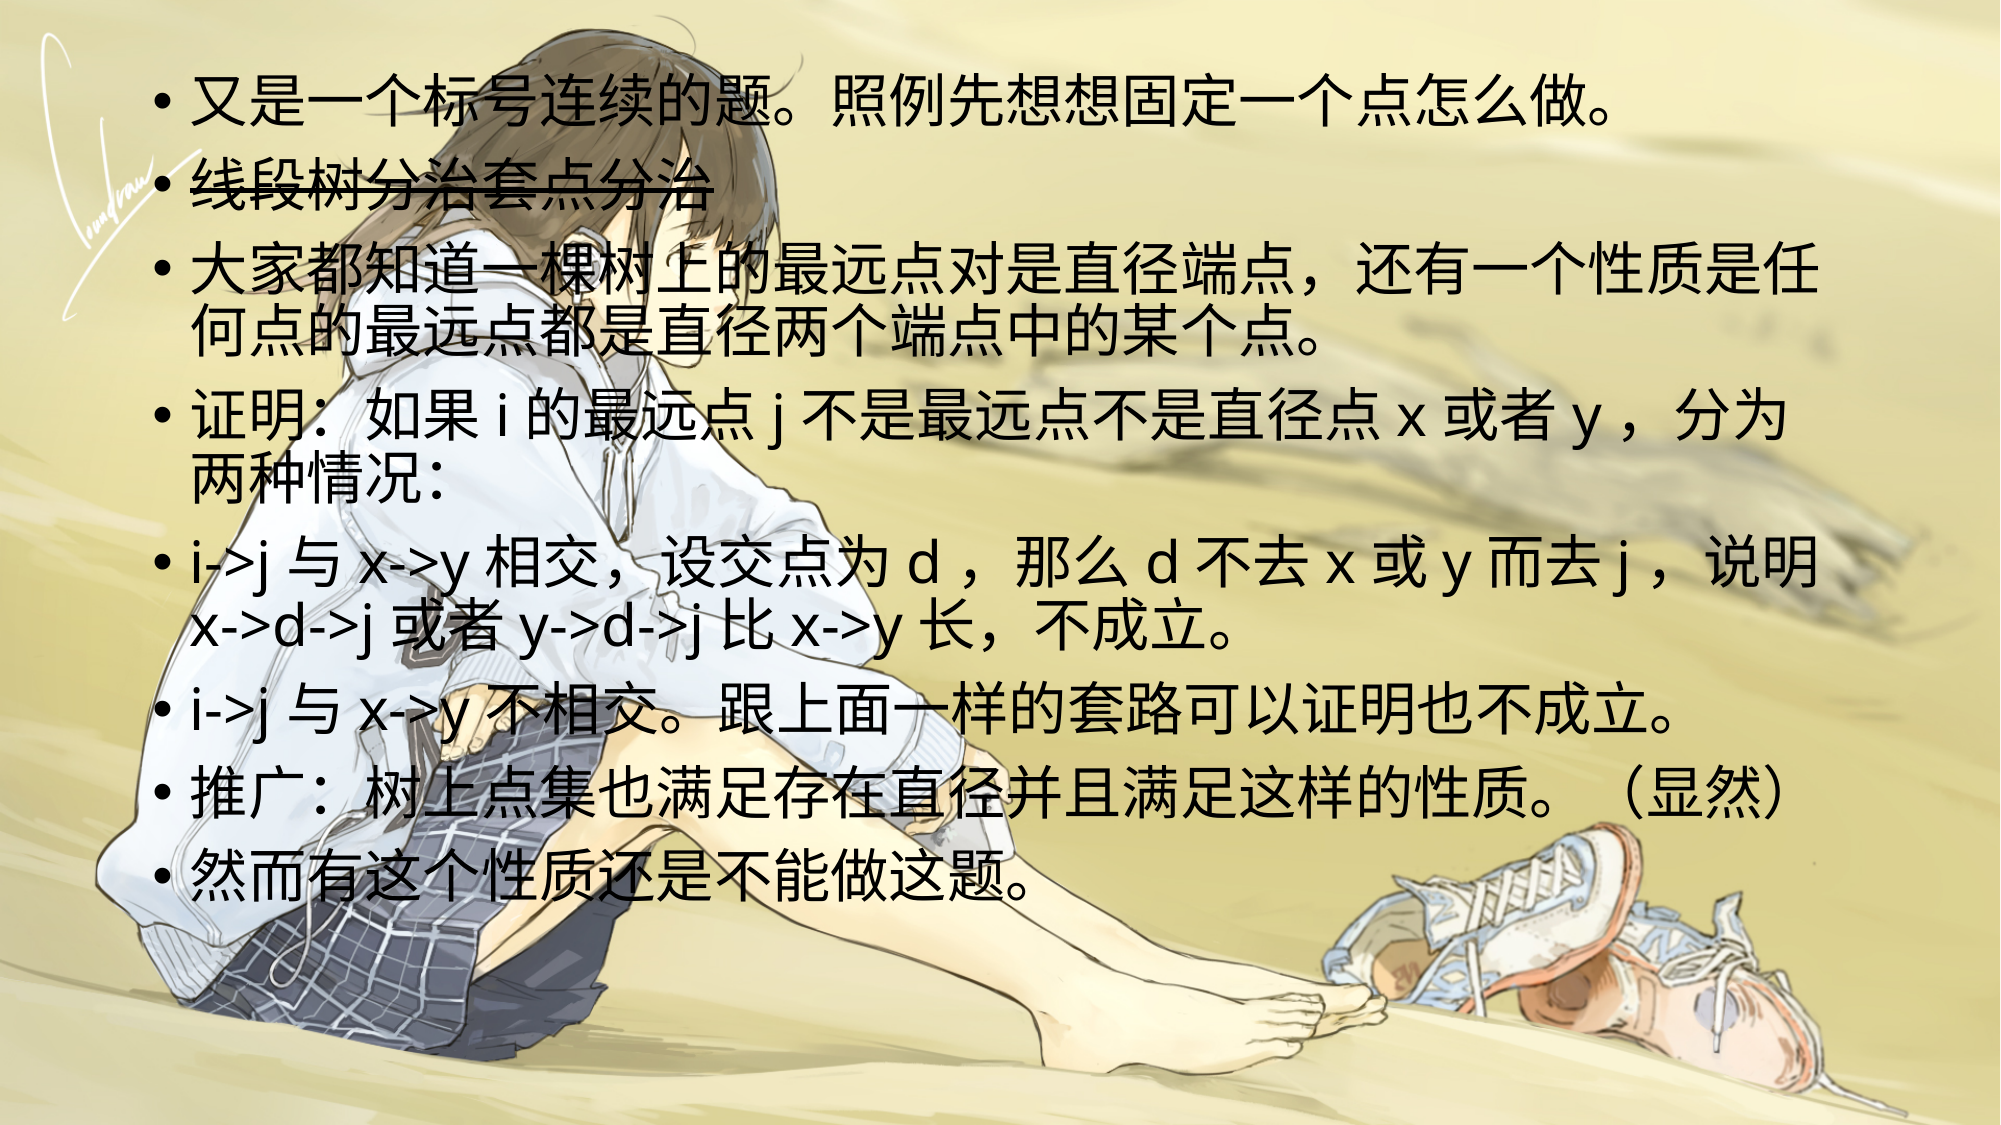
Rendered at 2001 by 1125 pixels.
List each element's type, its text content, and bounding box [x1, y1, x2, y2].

list 又是一个标号连续的题。照例先想想固定一个点怎么做。 线段树分治套点分治 大家都知道一棵树上的最远点对是直径端点，还有一个性质是任何点的最远点都是直径两个端点中的某个点。 证明：如果i的最远点j不是最远点不是直径点x或者y，分为两种情况： i->j与x->y相交，设交点为d，那么d不去x或y而去j，说明x->d->j或者y->d->j比x->y长，不成立。 i->j与x->y不相交。跟上面一样的套路可以证明也不成立。 推广：树上点集也满足存在直径并且满足这样的性质。（显然） 然而有这个性质还是不能做这题。 [137, 64, 1863, 1046]
picture [0, 0, 2001, 1125]
